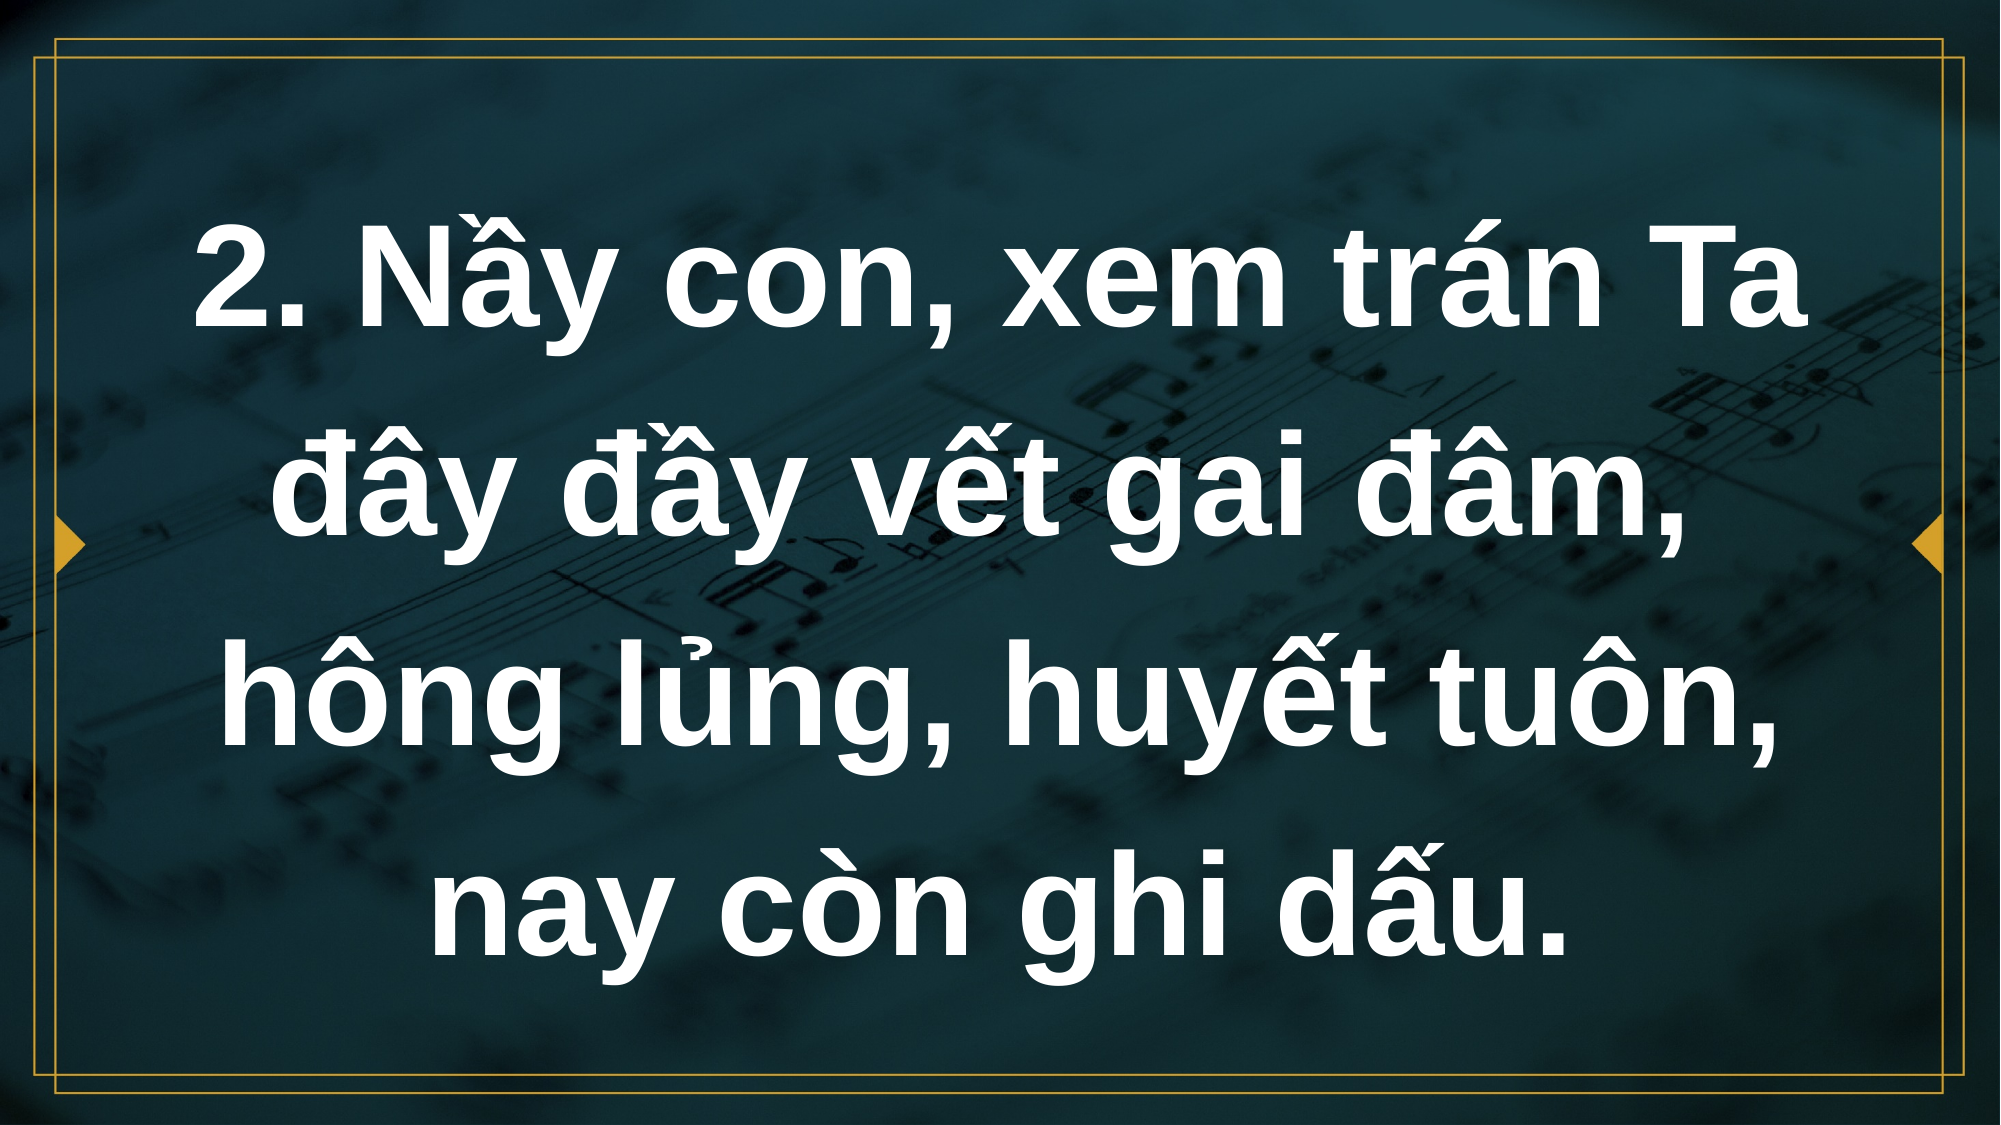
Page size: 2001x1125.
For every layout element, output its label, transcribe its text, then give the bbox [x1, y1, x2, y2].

title 2. Nầy con, xem trán Ta đây đầy vết gai đâm, hông lủng, huyết tuôn, nay còn ghi dấu. [55, 53, 1945, 1077]
picture [0, 0, 2000, 1125]
